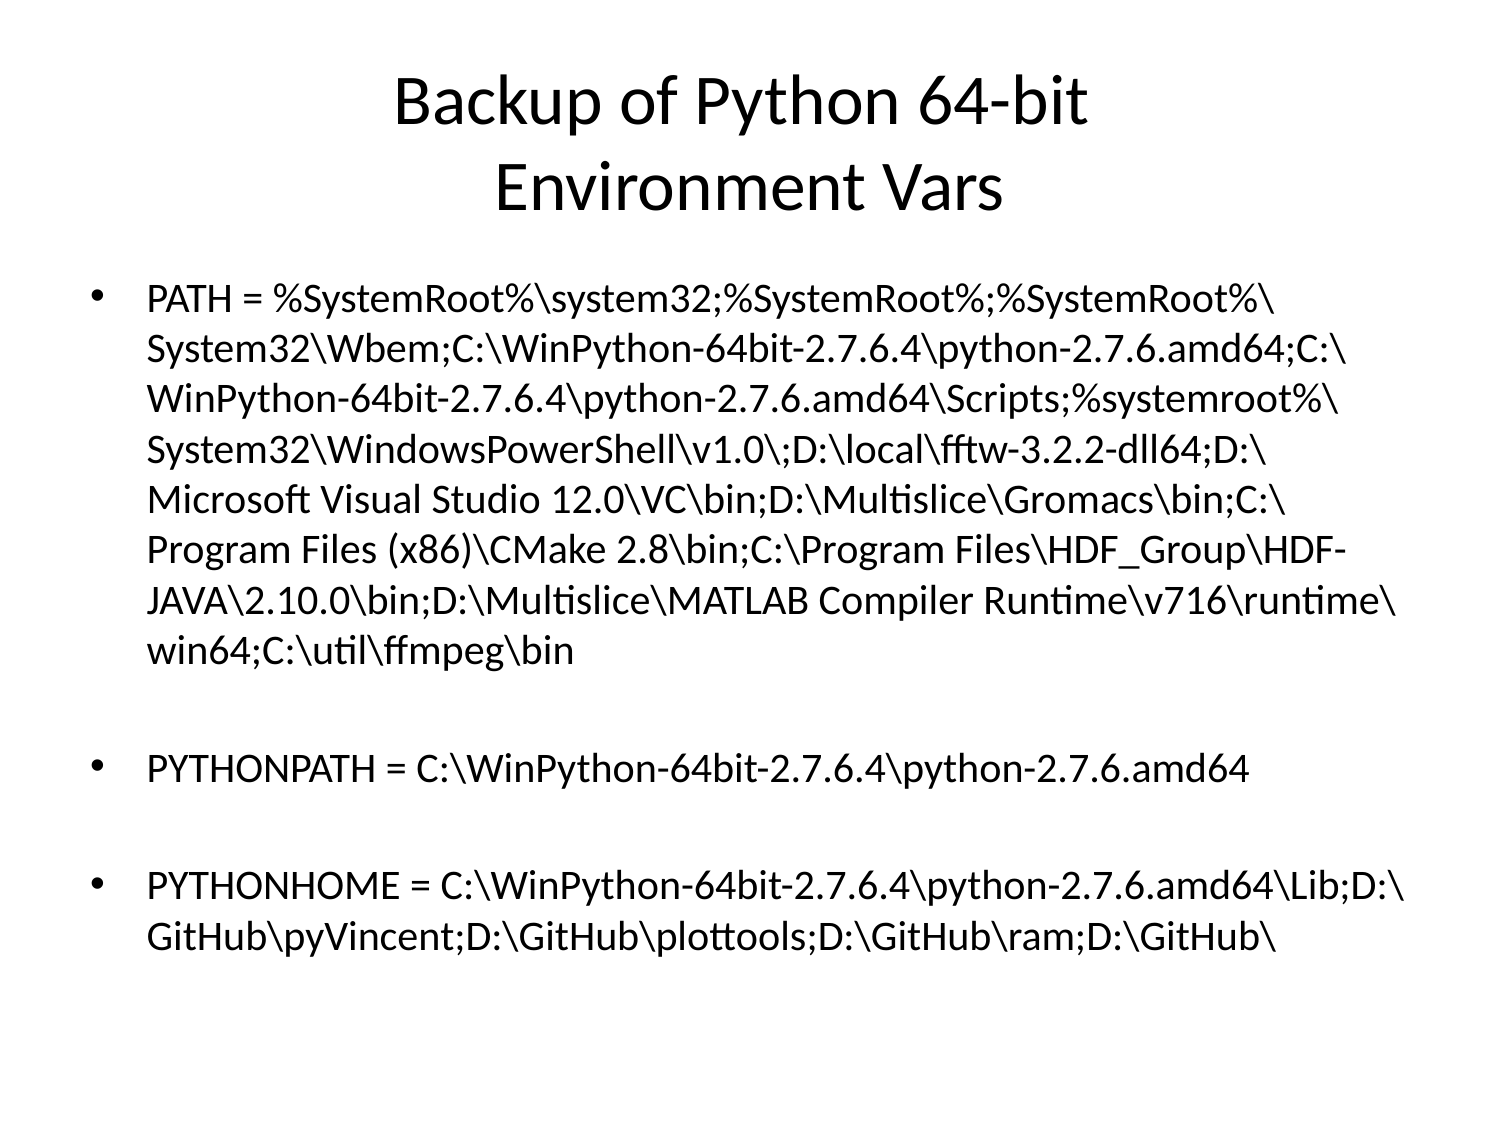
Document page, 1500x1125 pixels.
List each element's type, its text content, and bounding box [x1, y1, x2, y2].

title Backup of Python 64-bit Environment Vars [75, 45, 1425, 233]
list PATH = %SystemRoot%\system32;%SystemRoot%;%SystemRoot%\System32\Wbem;C:\WinPython-64bit-2.7.6.4\python-2.7.6.amd64;C:\WinPython-64bit-2.7.6.4\python-2.7.6.amd64\Scripts;%systemroot%\System32\WindowsPowerShell\v1.0\;D:\local\fftw-3.2.2-dll64;D:\Microsoft Visual Studio 12.0\VC\bin;D:\Multislice\Gromacs\bin;C:\Program Files (x86)\CMake 2.8\bin;C:\Program Files\HDF_Group\HDF-JAVA\2.10.0\bin;D:\Multislice\MATLAB Compiler Runtime\v716\runtime\win64;C:\util\ffmpeg\bin PYTHONPATH = C:\WinPython-64bit-2.7.6.4\python-2.7.6.amd64 PYTHONHOME = C:\WinPython-64bit-2.7.6.4\python-2.7.6.amd64\Lib;D:\GitHub\pyVincent;D:\GitHub\plottools;D:\GitHub\ram;D:\GitHub\ [75, 262, 1425, 1005]
